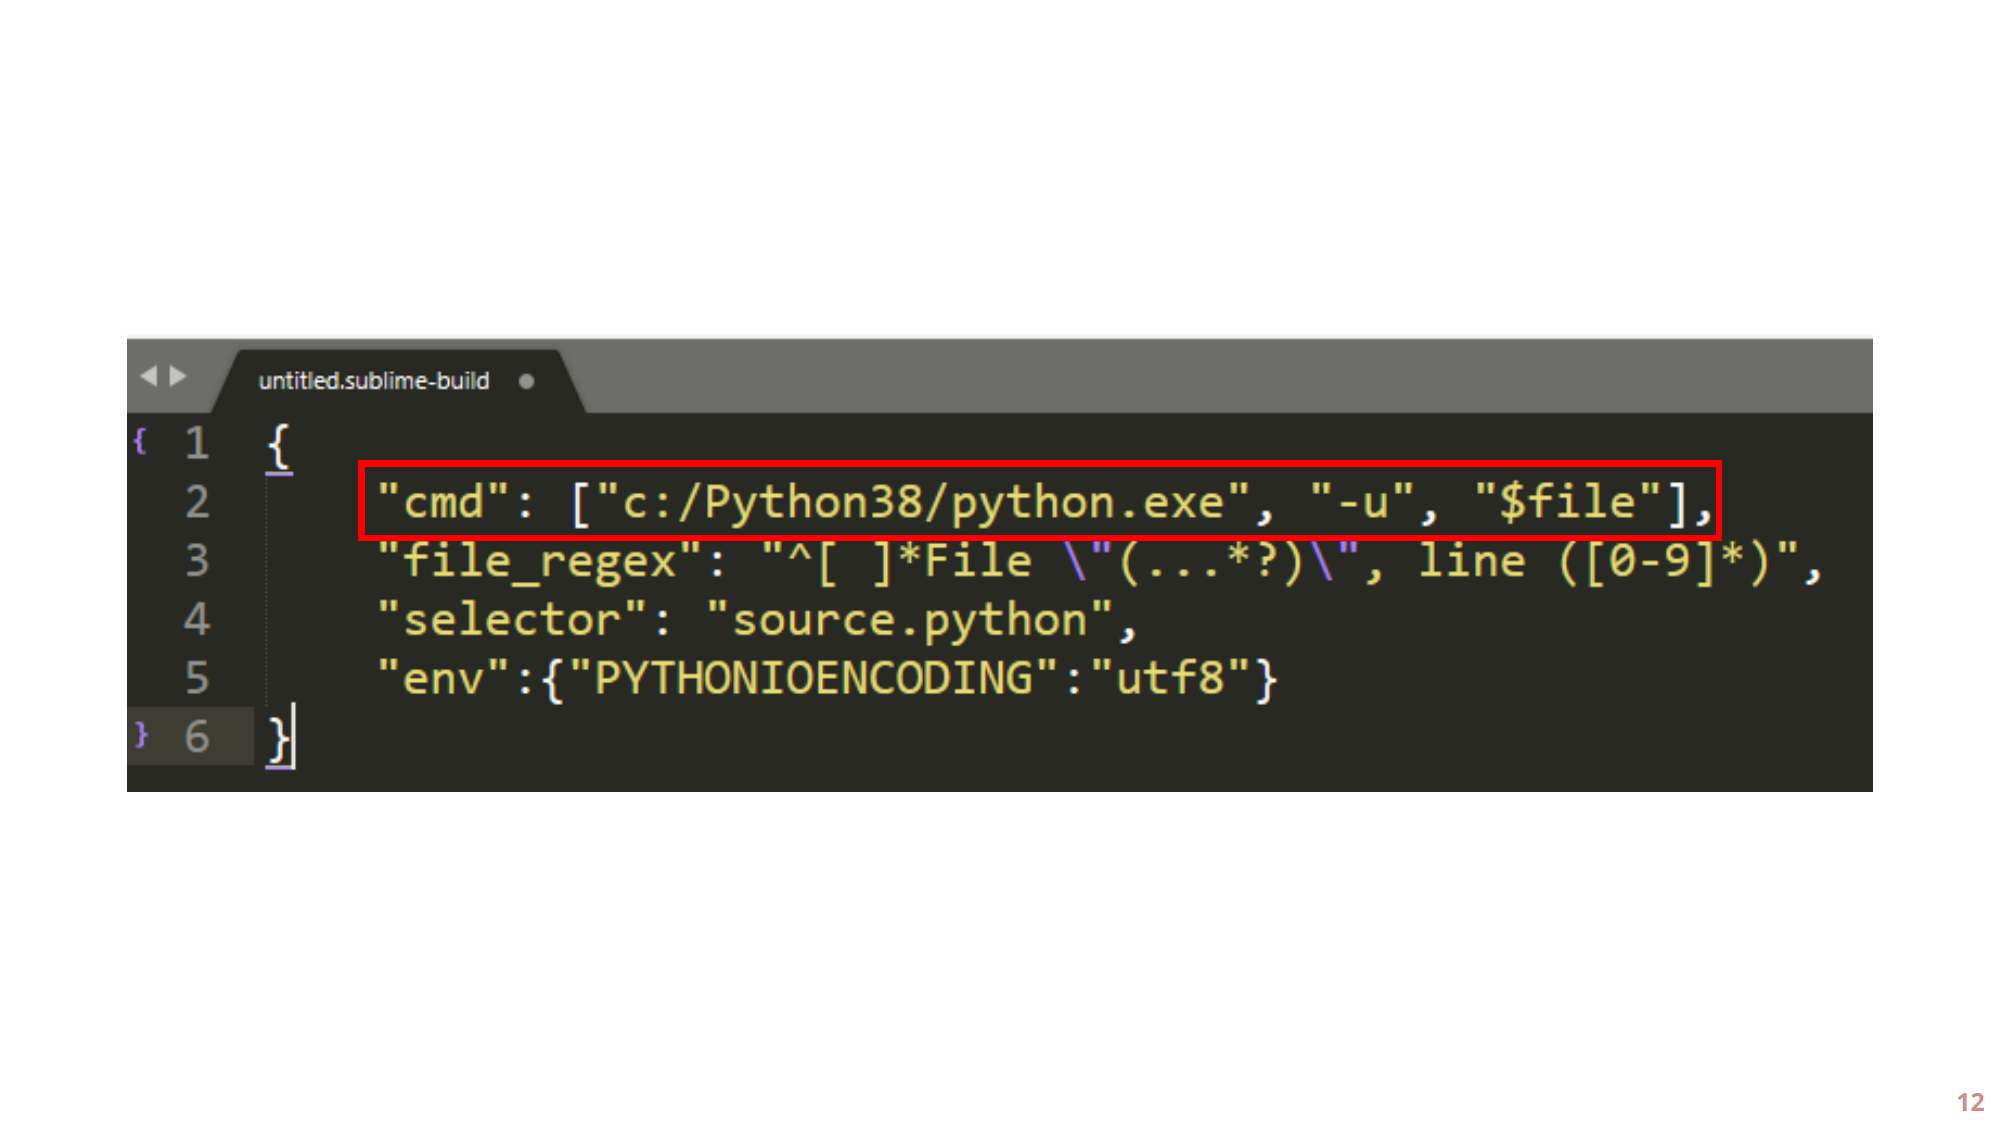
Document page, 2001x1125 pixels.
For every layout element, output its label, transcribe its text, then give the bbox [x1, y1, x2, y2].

picture [127, 333, 1873, 792]
slide_number 12 [1550, 1083, 2000, 1124]
